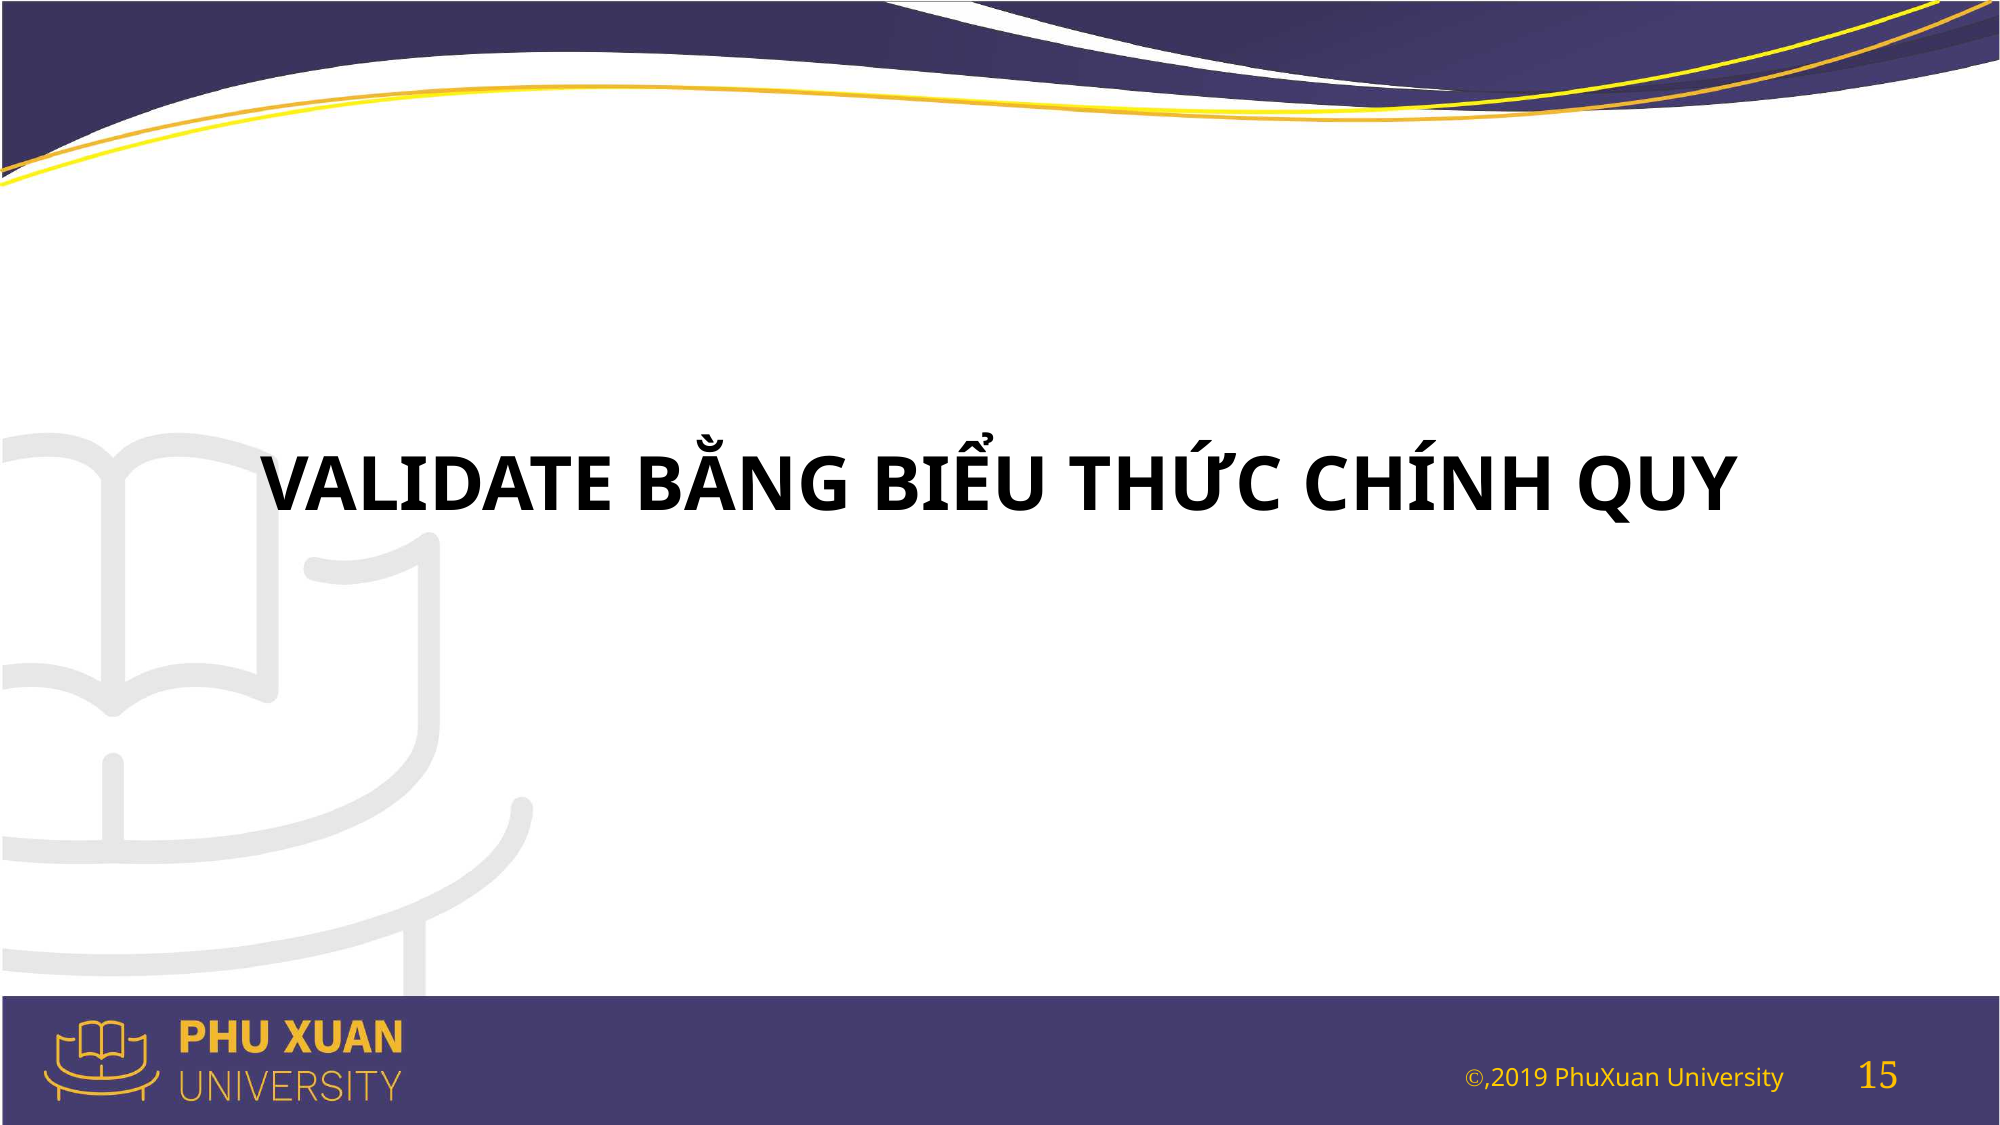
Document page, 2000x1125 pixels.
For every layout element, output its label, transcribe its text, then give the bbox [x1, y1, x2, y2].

picture [0, 0, 2000, 1125]
list VALIDATE BẰNG BIỂU THỨC CHÍNH QUY [99, 322, 1900, 1043]
slide_number 15 [1732, 1042, 1900, 1103]
